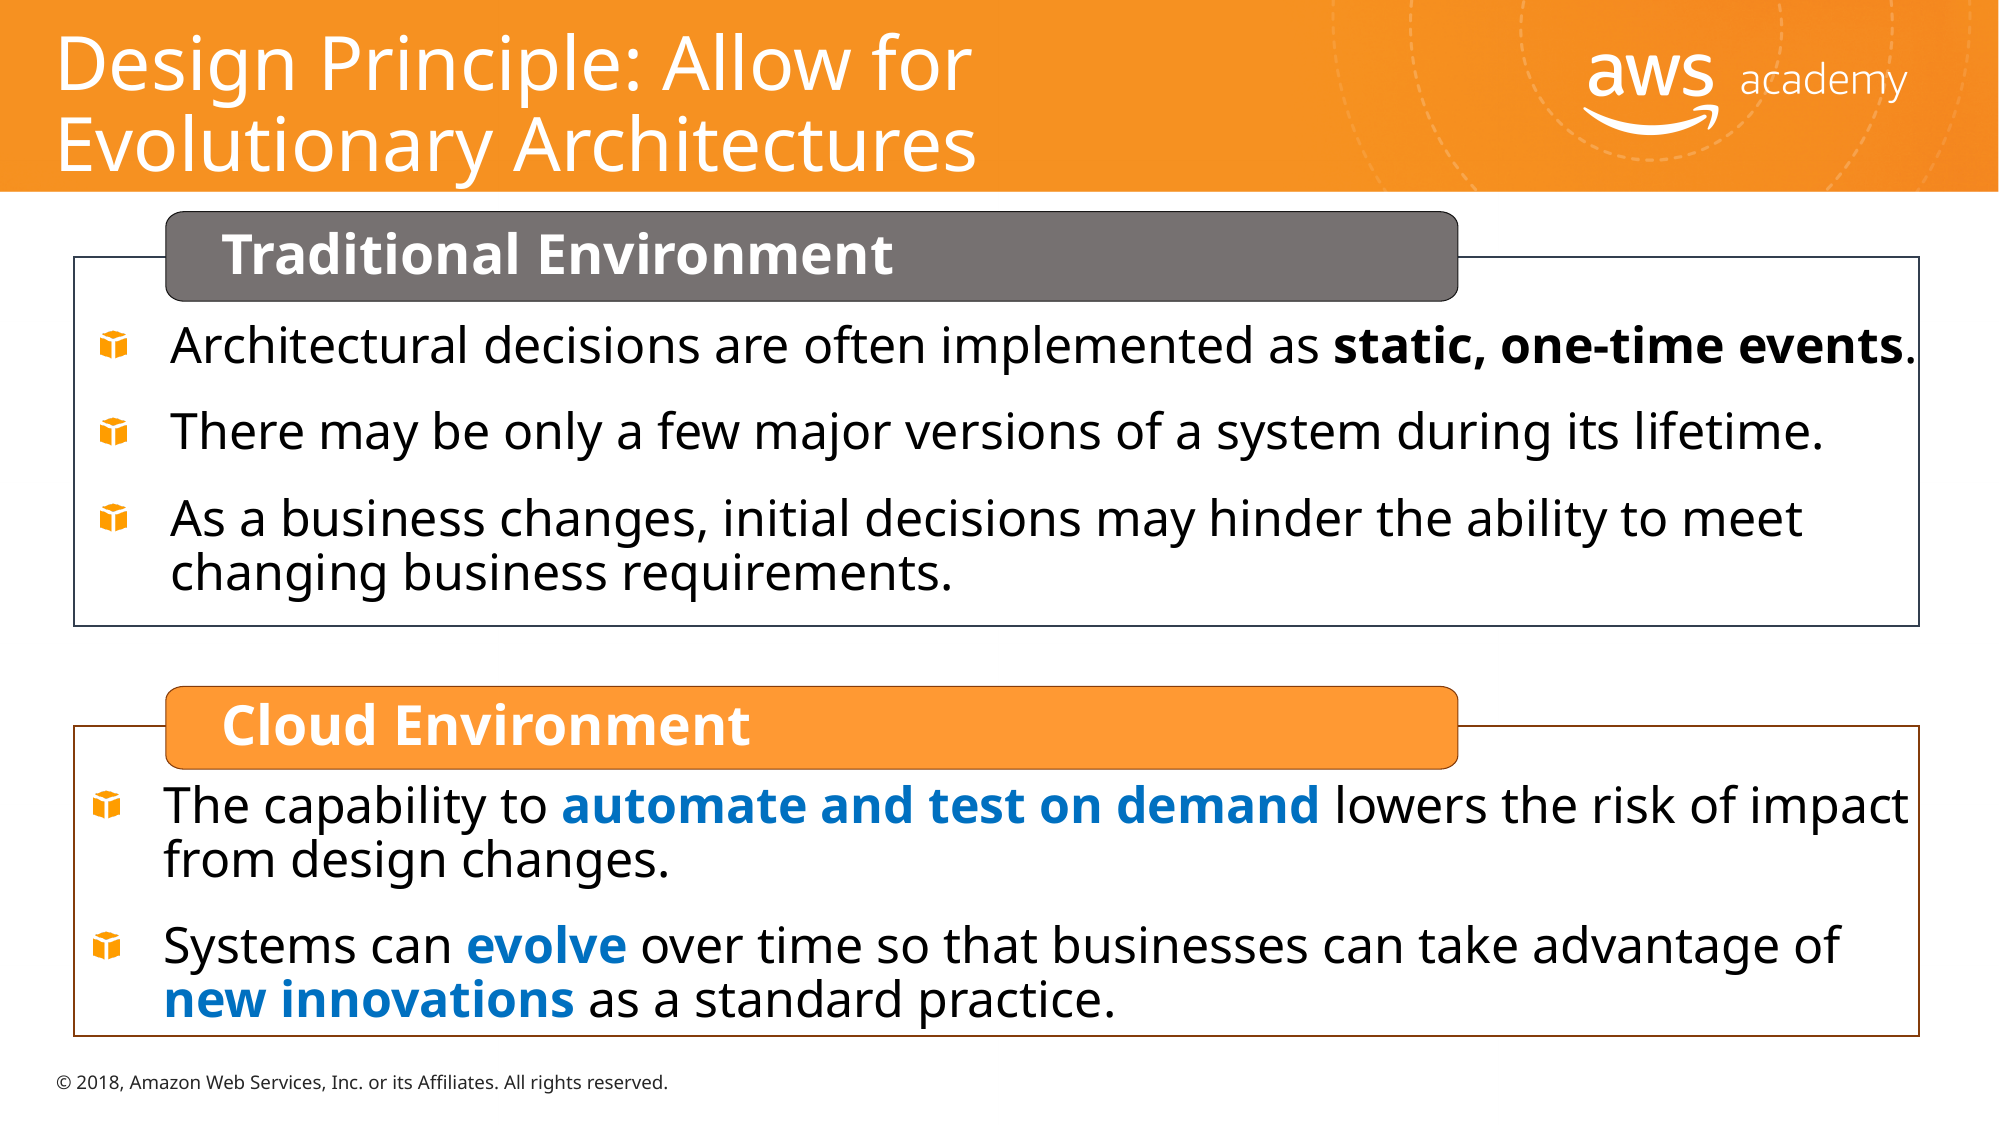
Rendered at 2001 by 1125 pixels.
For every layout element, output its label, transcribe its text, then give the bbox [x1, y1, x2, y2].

picture [0, 0, 1999, 1125]
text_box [73, 211, 1938, 627]
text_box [73, 686, 1931, 1040]
title Design Principle: Allow for Evolutionary Architectures [39, 43, 1571, 172]
